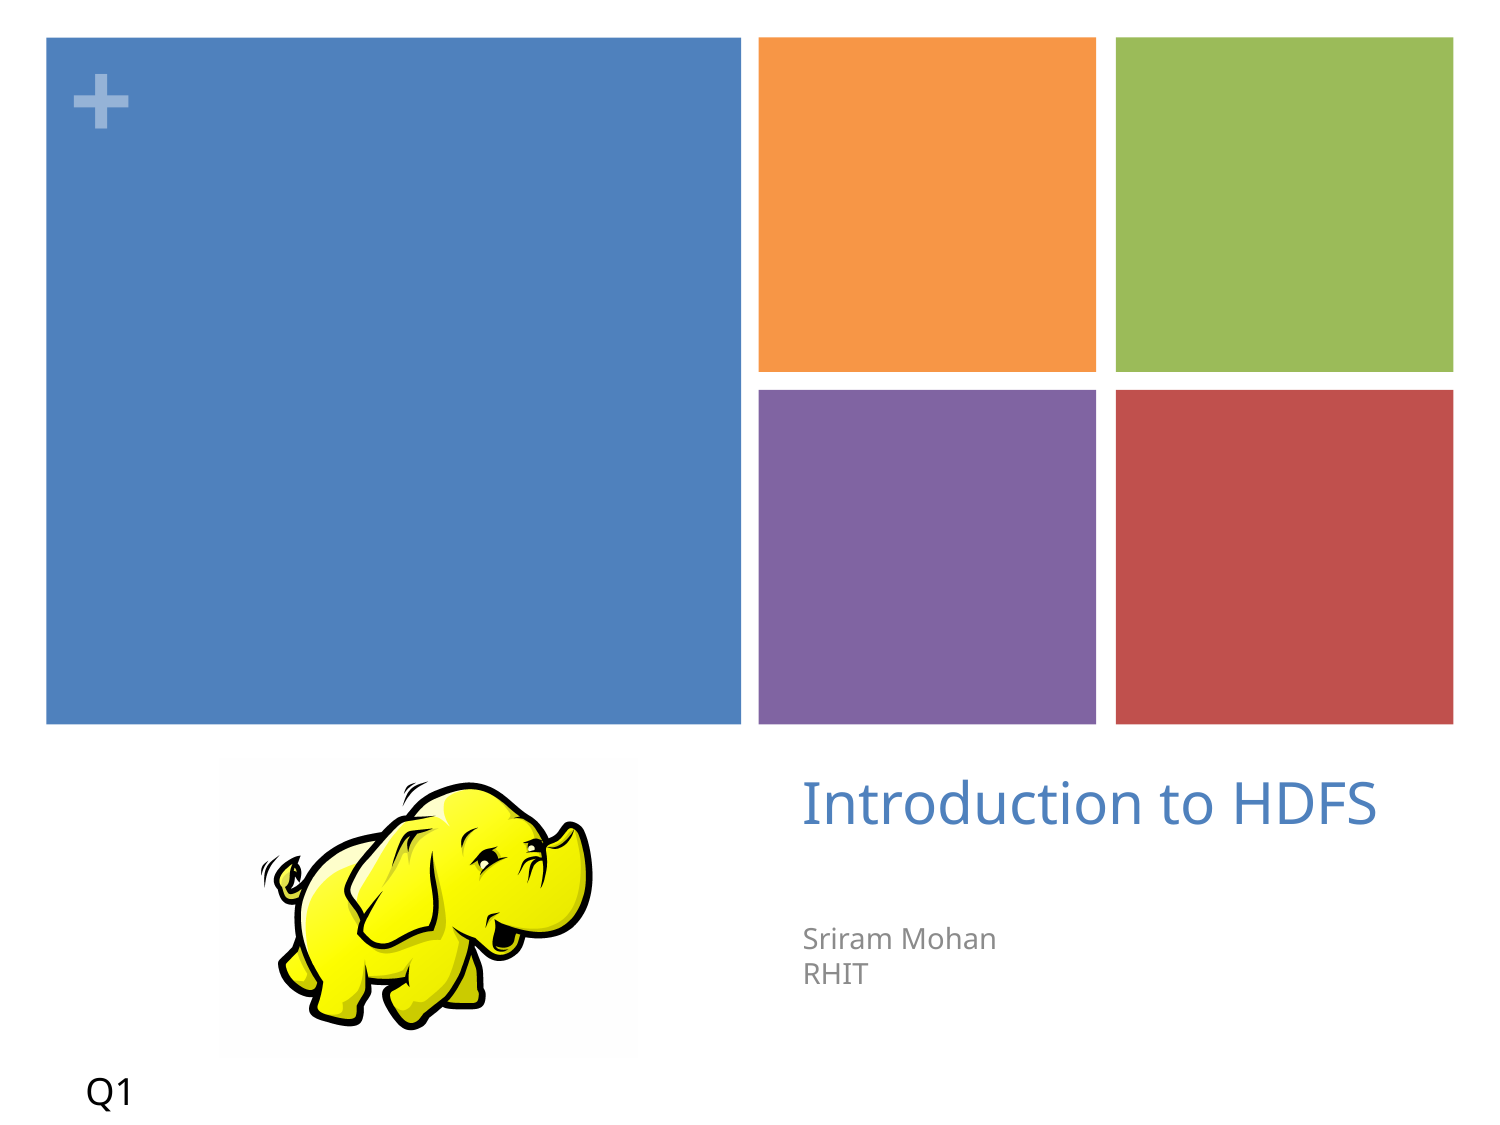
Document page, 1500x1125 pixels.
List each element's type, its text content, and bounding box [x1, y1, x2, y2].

text_box Q1 [70, 1061, 152, 1121]
title Introduction to HDFS [787, 758, 1450, 912]
subtitle Sriram Mohan RHIT [787, 912, 1450, 1036]
picture [218, 758, 638, 1058]
